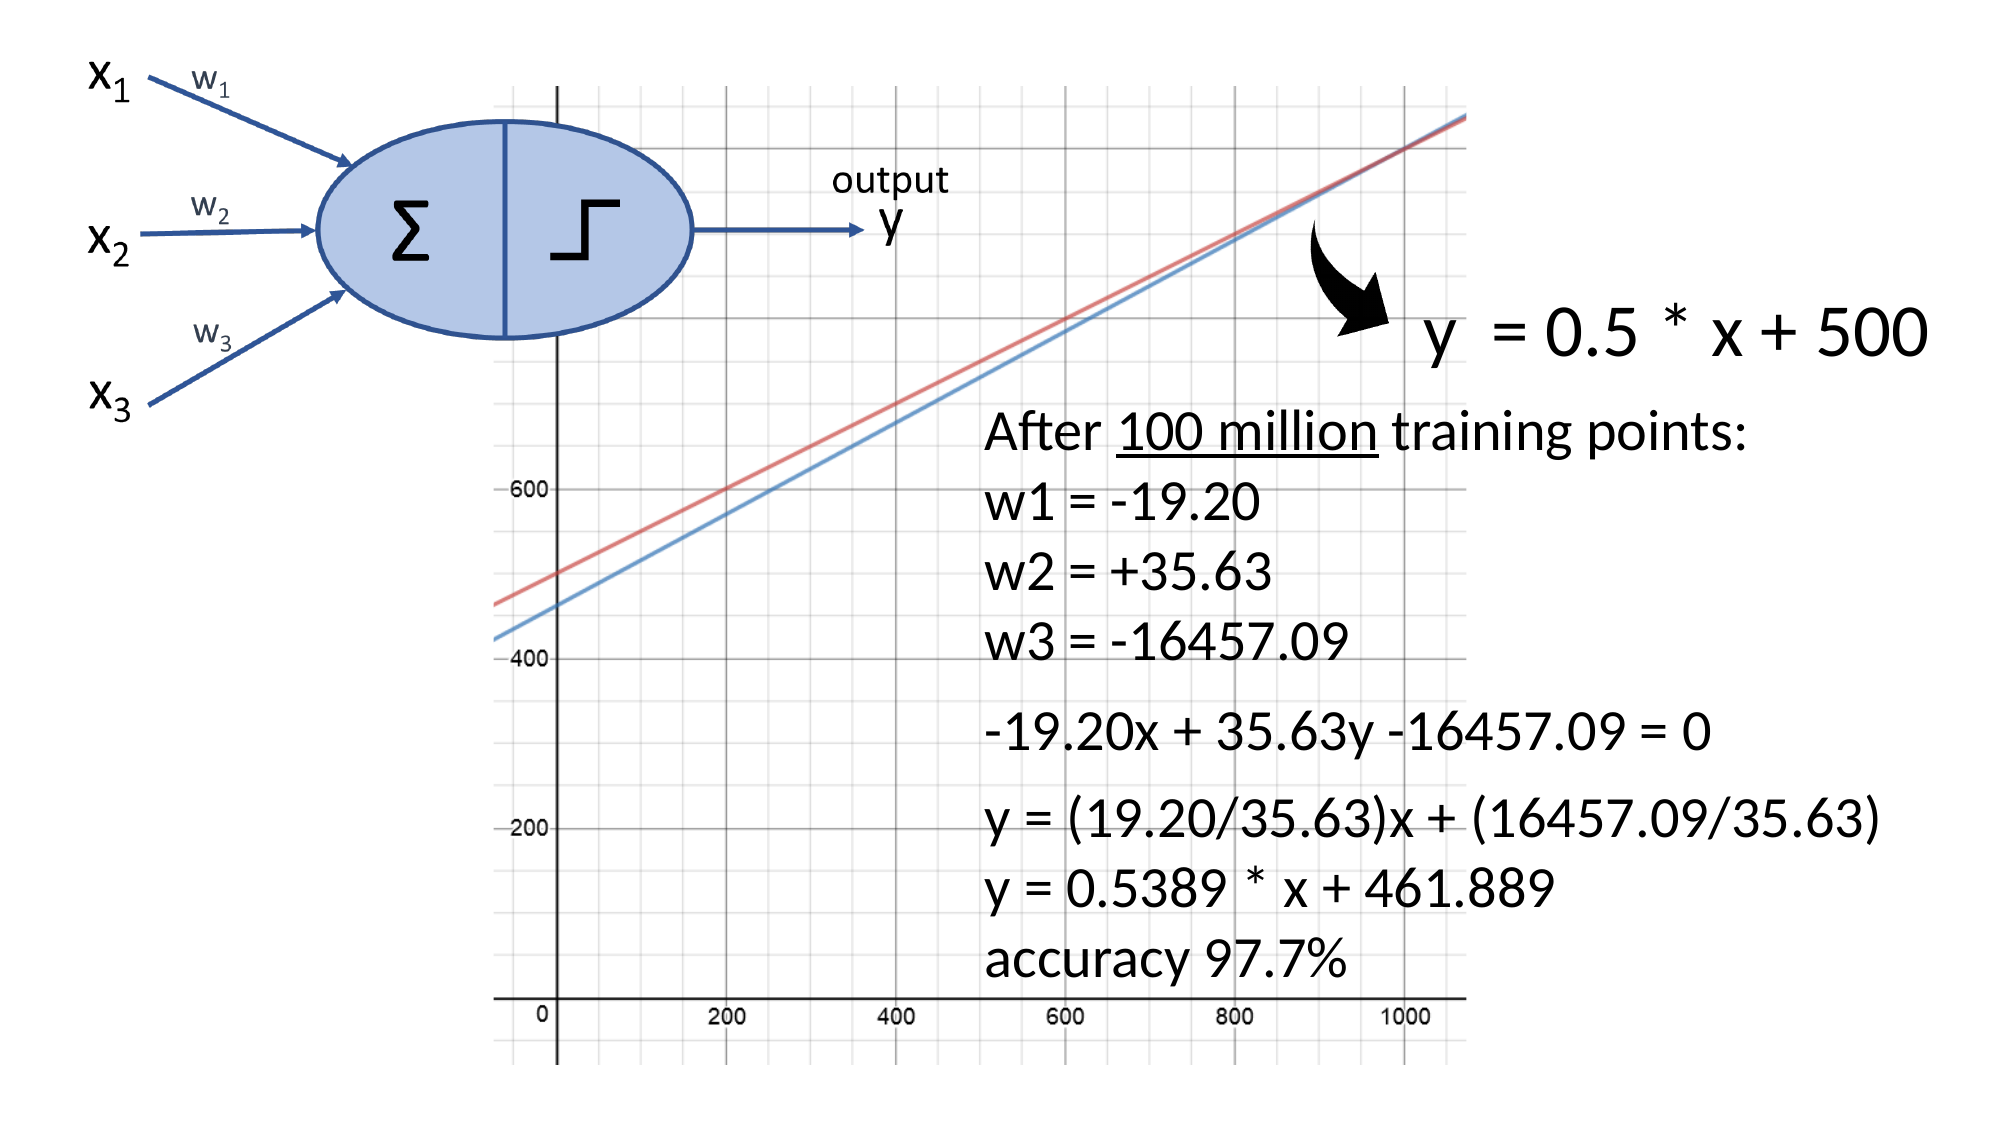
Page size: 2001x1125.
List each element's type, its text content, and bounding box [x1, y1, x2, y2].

text_box -19.20x + 35.63y -16457.09 = 0 [1467, 685, 1728, 770]
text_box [1269, 197, 1948, 380]
picture [52, 18, 1467, 1065]
text_box y = (19.20/35.63)x + (16457.09/35.63) y = 0.5389 * x + 461.889 accuracy 97.7% [1467, 771, 1898, 997]
text_box After 100 million training points: w1 = -19.20 w2 = +35.63 w3 = -16457.09 [1467, 384, 1764, 680]
